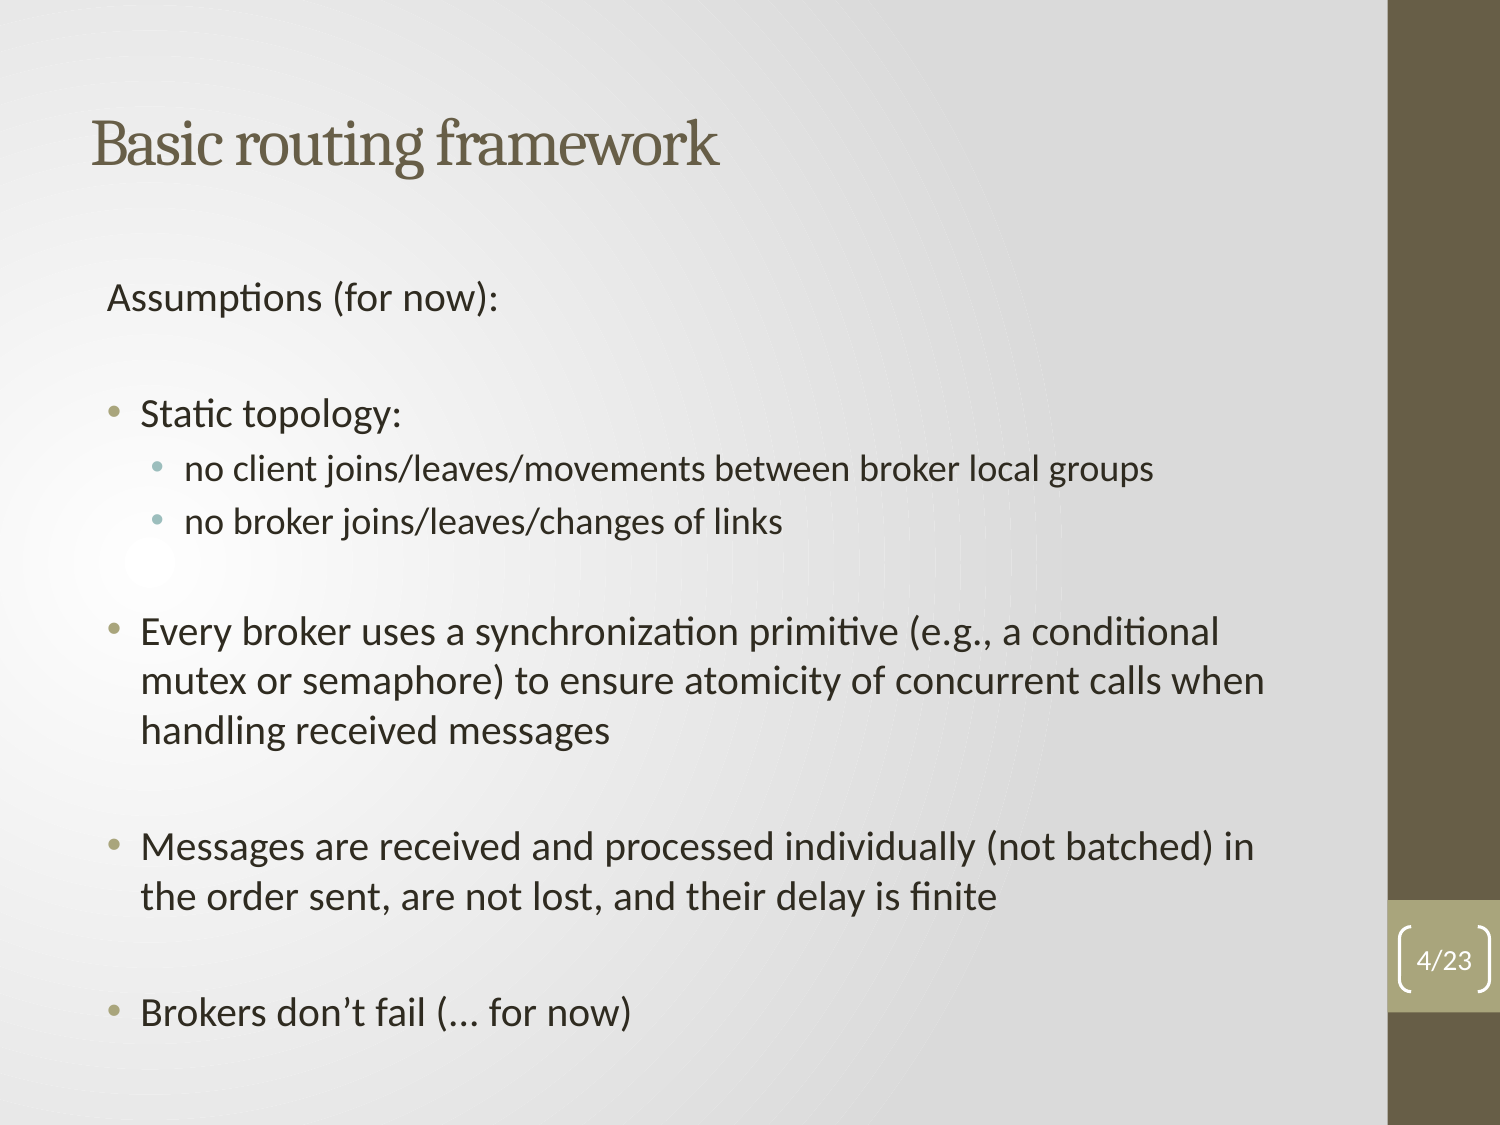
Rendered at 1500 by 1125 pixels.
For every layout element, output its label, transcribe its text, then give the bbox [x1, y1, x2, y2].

title Basic routing framework [75, 45, 1325, 233]
list Assumptions (for now): Static topology: no client joins/leaves/movements between broker local groups no broker joins/leaves/changes of links Every broker uses a synchronization primitive (e.g., a conditional mutex or semaphore) to ensure atomicity of concurrent calls when handling received messages Messages are received and processed individually (not batched) in the order sent, are not lost, and their delay is finite Brokers don’t fail (... for now) [75, 262, 1325, 1050]
slide_number 4/23 [1397, 925, 1492, 994]
